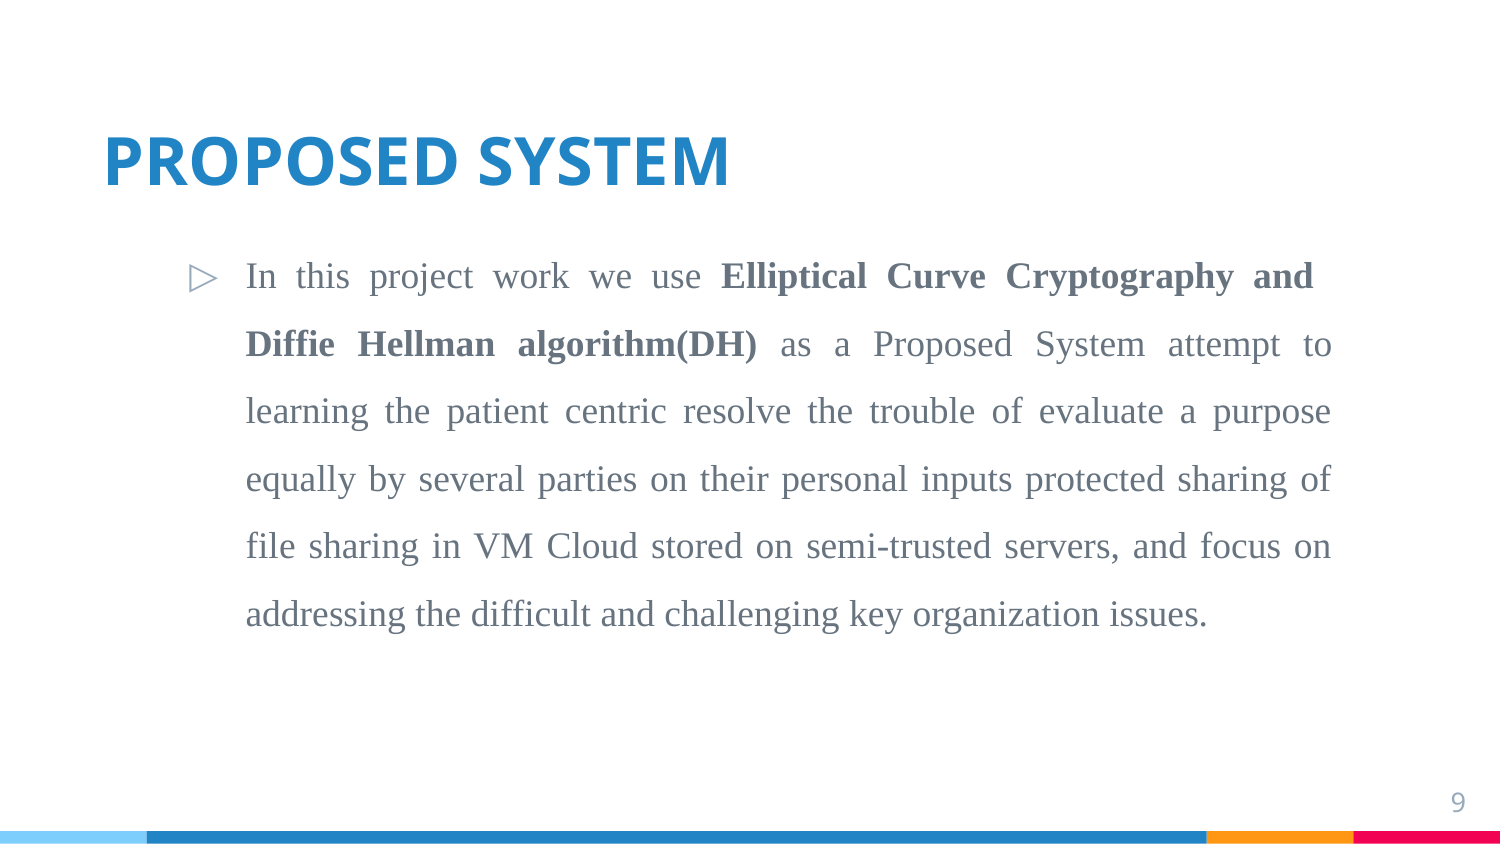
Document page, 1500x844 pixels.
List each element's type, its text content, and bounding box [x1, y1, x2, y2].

list In this project work we use Elliptical Curve Cryptography and Diffie Hellman algorithm(DH) as a Proposed System attempt to learning the patient centric resolve the trouble of evaluate a purpose equally by several parties on their personal inputs protected sharing of file sharing in VM Cloud stored on semi-trusted servers, and focus on addressing the difficult and challenging key organization issues. [155, 213, 1349, 797]
title PROPOSED SYSTEM [87, 73, 1149, 214]
slide_number 9 [1391, 770, 1482, 822]
